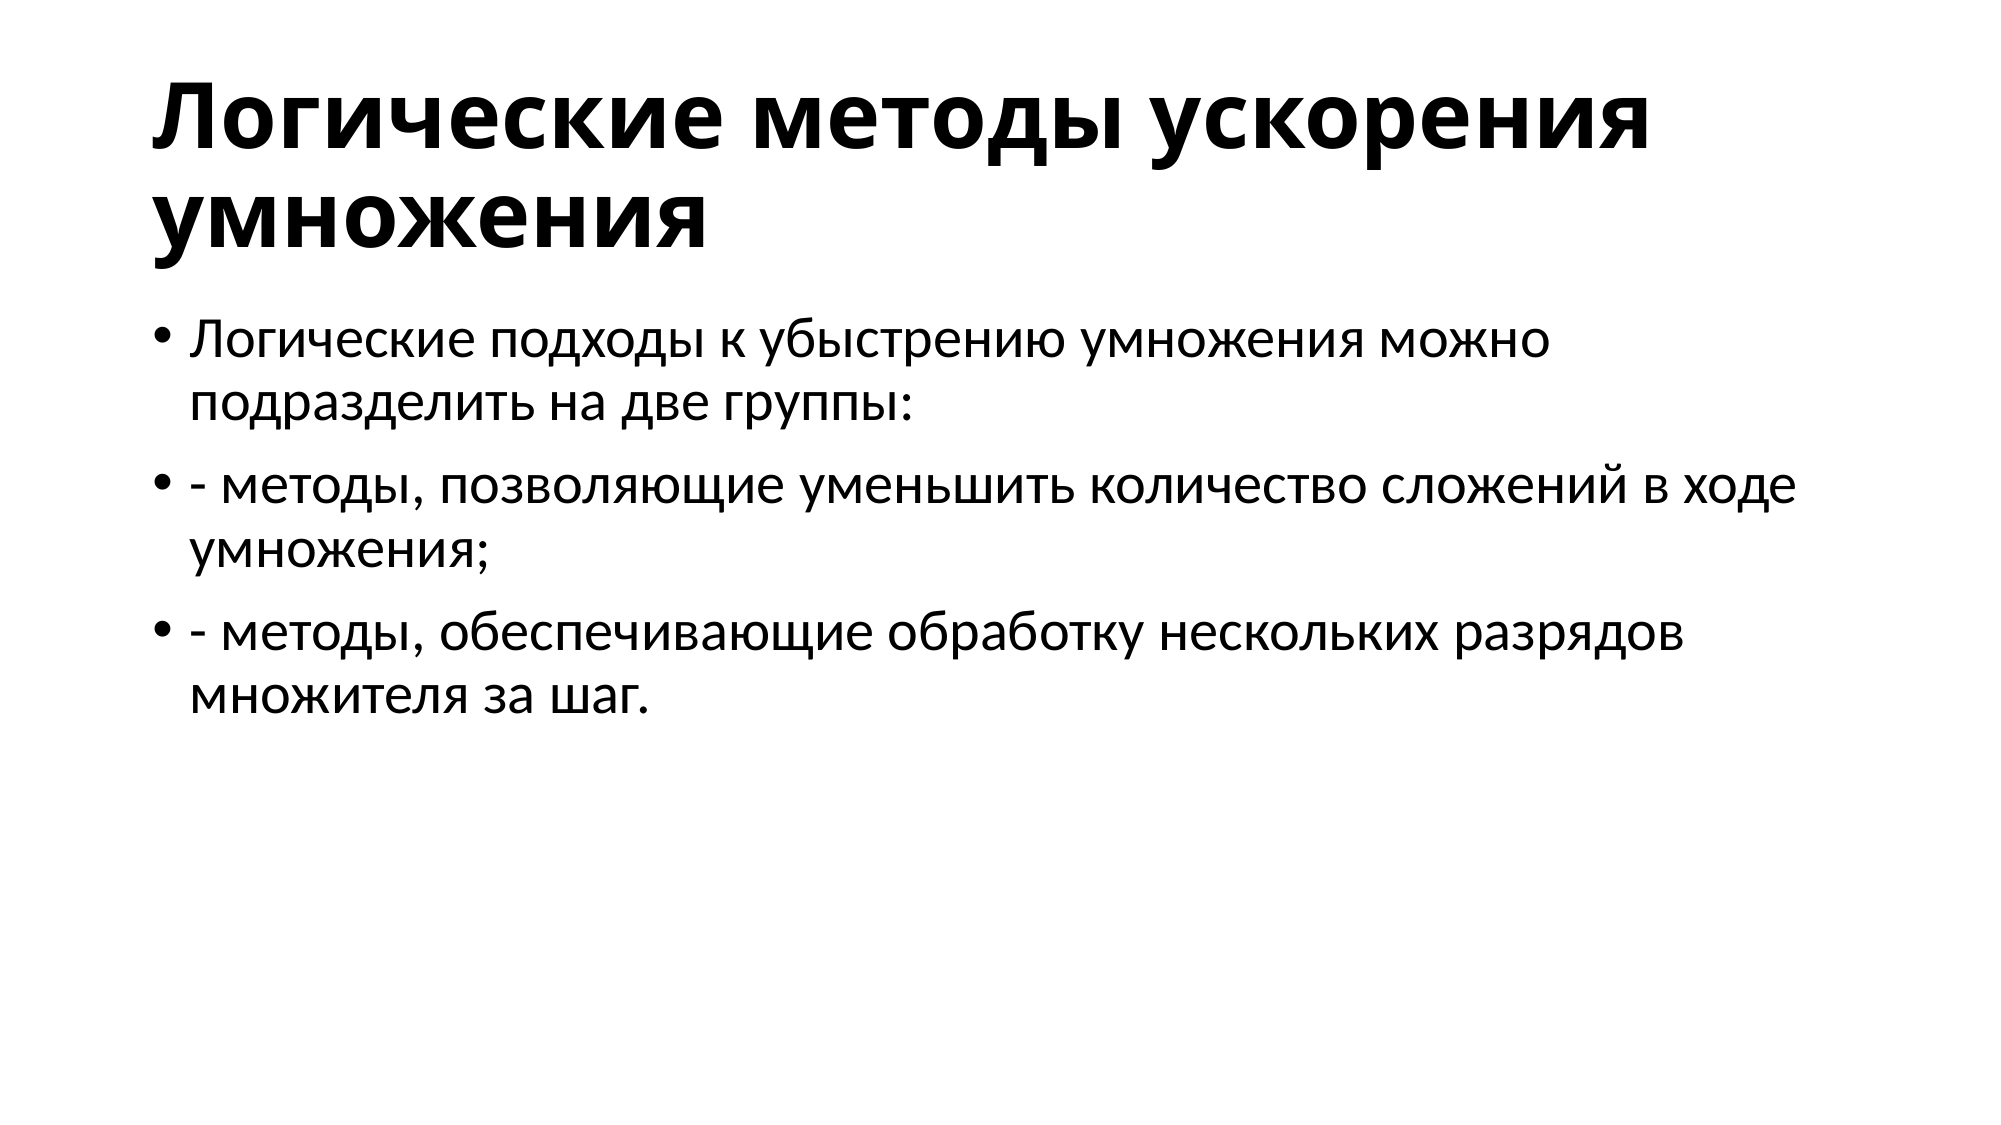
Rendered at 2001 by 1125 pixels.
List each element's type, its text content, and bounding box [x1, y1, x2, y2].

list Логические подходы к убыстрению умножения можно подразделить на две группы: - методы, позволяющие уменьшить количество сложений в ходе умножения; - методы, обеспечивающие обработку нескольких разрядов множителя за шаг. [137, 299, 1863, 1014]
title Логические методы ускорения умножения [137, 59, 1863, 278]
